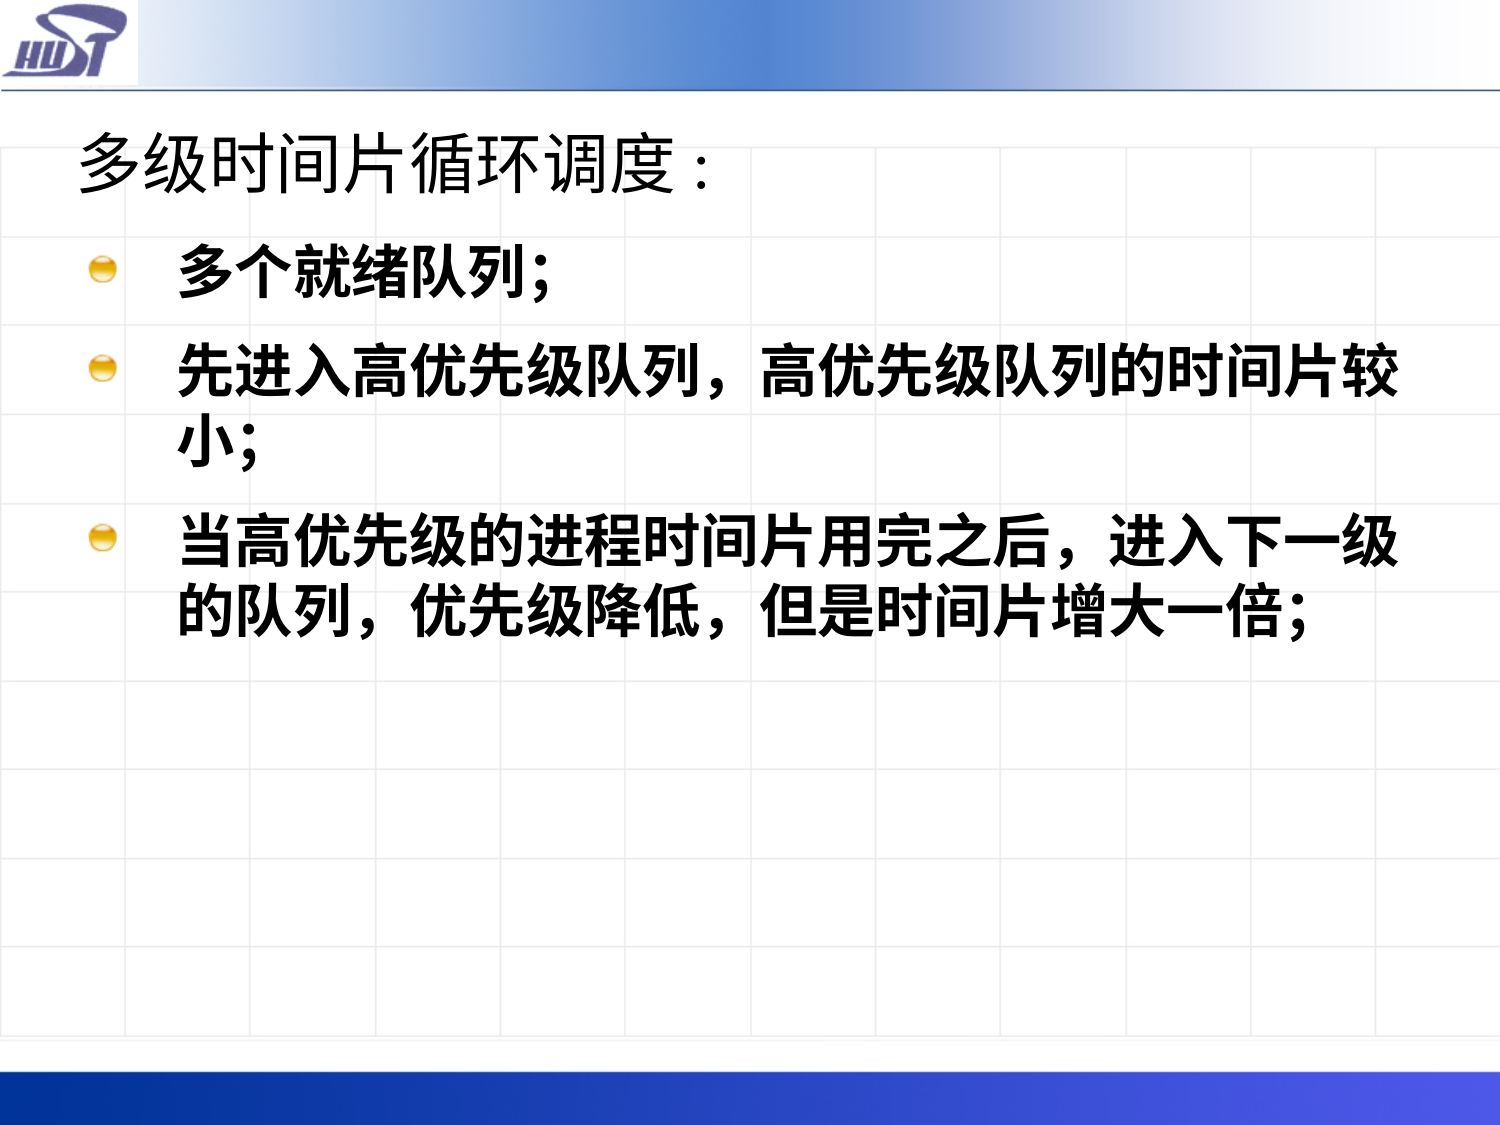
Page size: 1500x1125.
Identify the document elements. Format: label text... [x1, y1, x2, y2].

title 多级时间片循环调度: [60, 123, 1438, 327]
picture [0, 0, 1500, 1125]
list 多个就绪队列； 先进入高优先级队列，高优先级队列的时间片较小； 当高优先级的进程时间片用完之后，进入下一级的队列，优先级降低，但是时间片增大一倍； [67, 227, 1422, 881]
